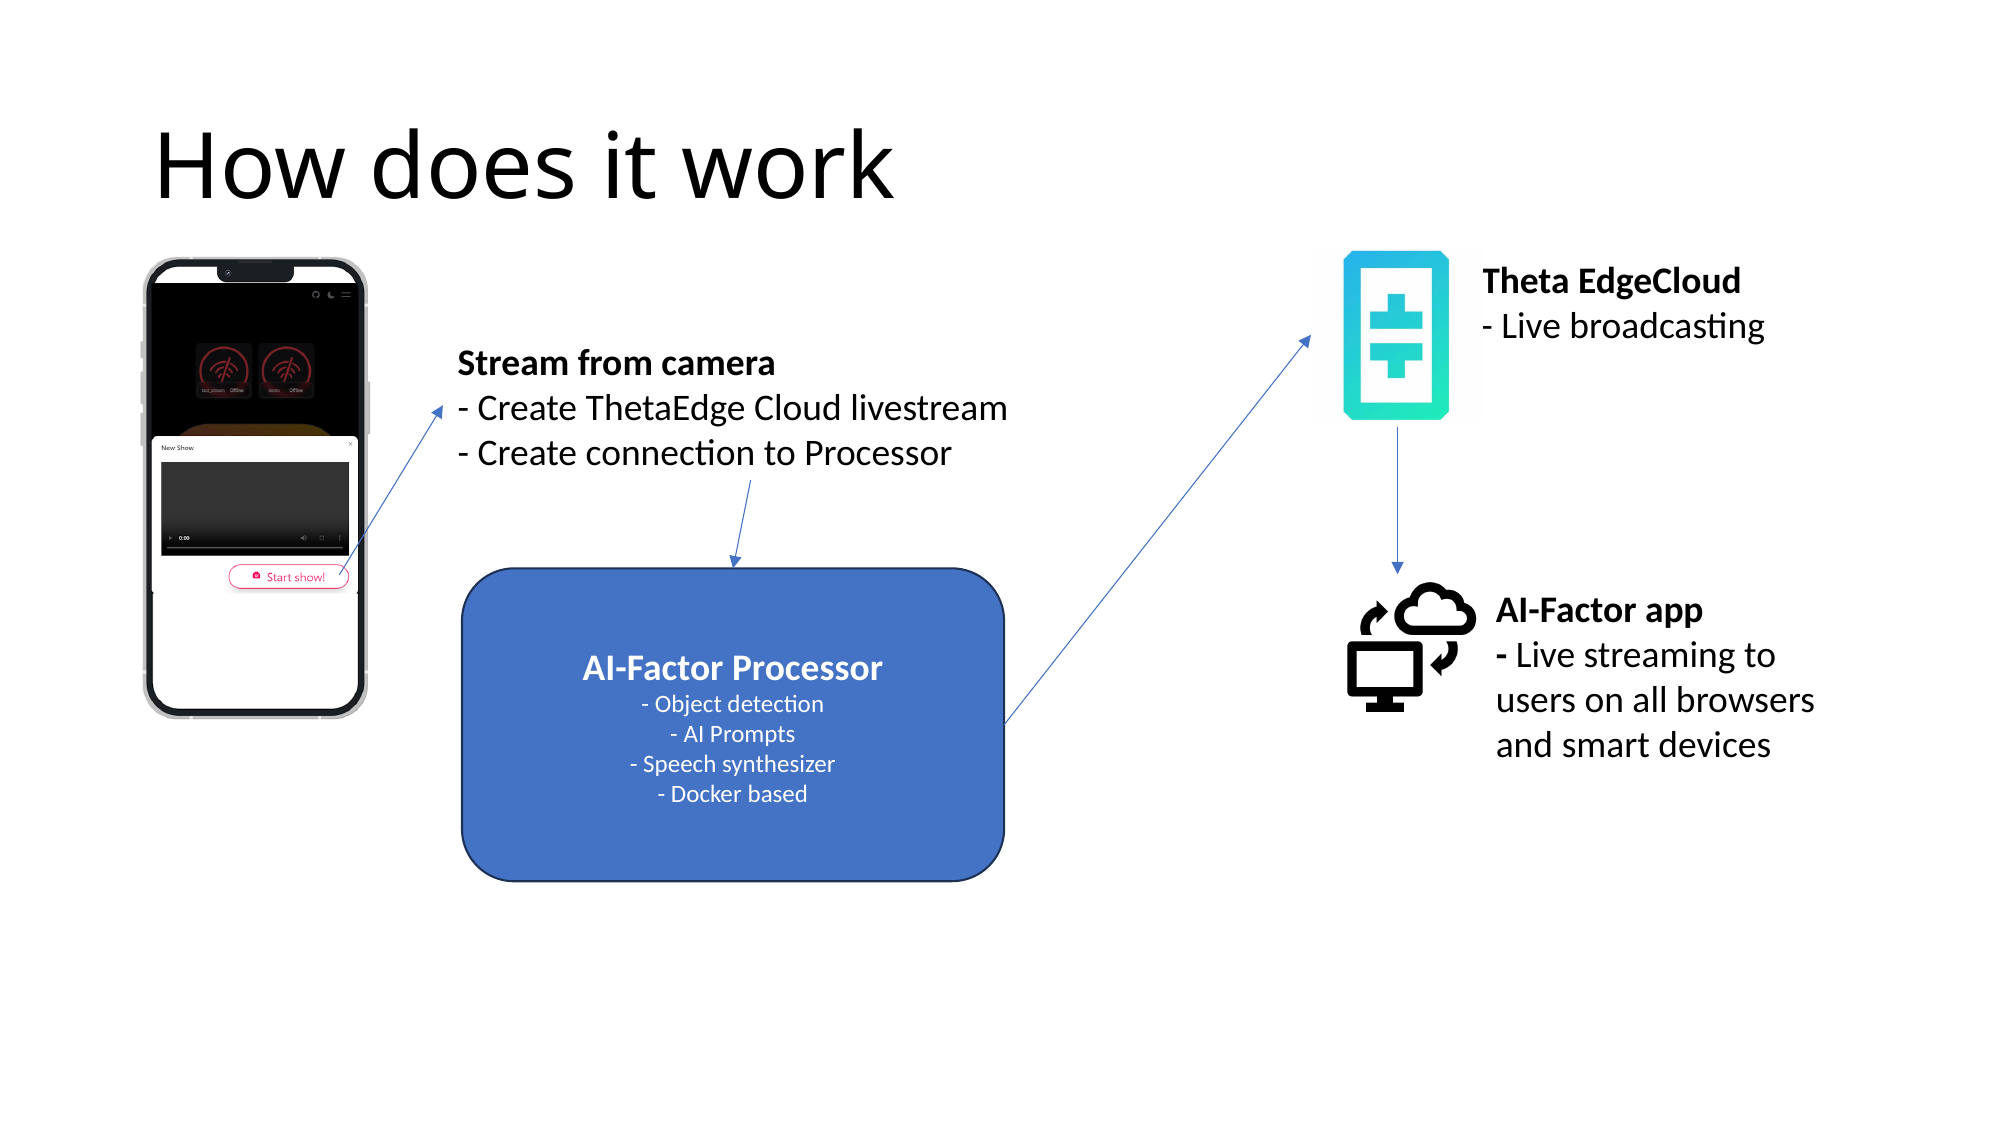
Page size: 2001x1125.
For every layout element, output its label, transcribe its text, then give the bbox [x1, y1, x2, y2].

title How does it work [137, 59, 1863, 278]
text_box AI-Factor app - Live streaming to users on all browsers and smart devices [1480, 577, 1872, 773]
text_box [1004, 334, 1311, 725]
picture [137, 248, 378, 725]
picture [1336, 572, 1487, 723]
text_box AI-Factor Processor - Object detection - AI Prompts - Speech synthesizer - Docker based [460, 567, 1006, 883]
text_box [733, 481, 751, 569]
picture [1310, 248, 1483, 421]
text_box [339, 406, 443, 575]
text_box Stream from camera - Create ThetaEdge Cloud livestream - Create connection to Processor [442, 330, 1059, 481]
text_box Theta EdgeCloud - Live broadcasting [1483, 248, 1800, 354]
